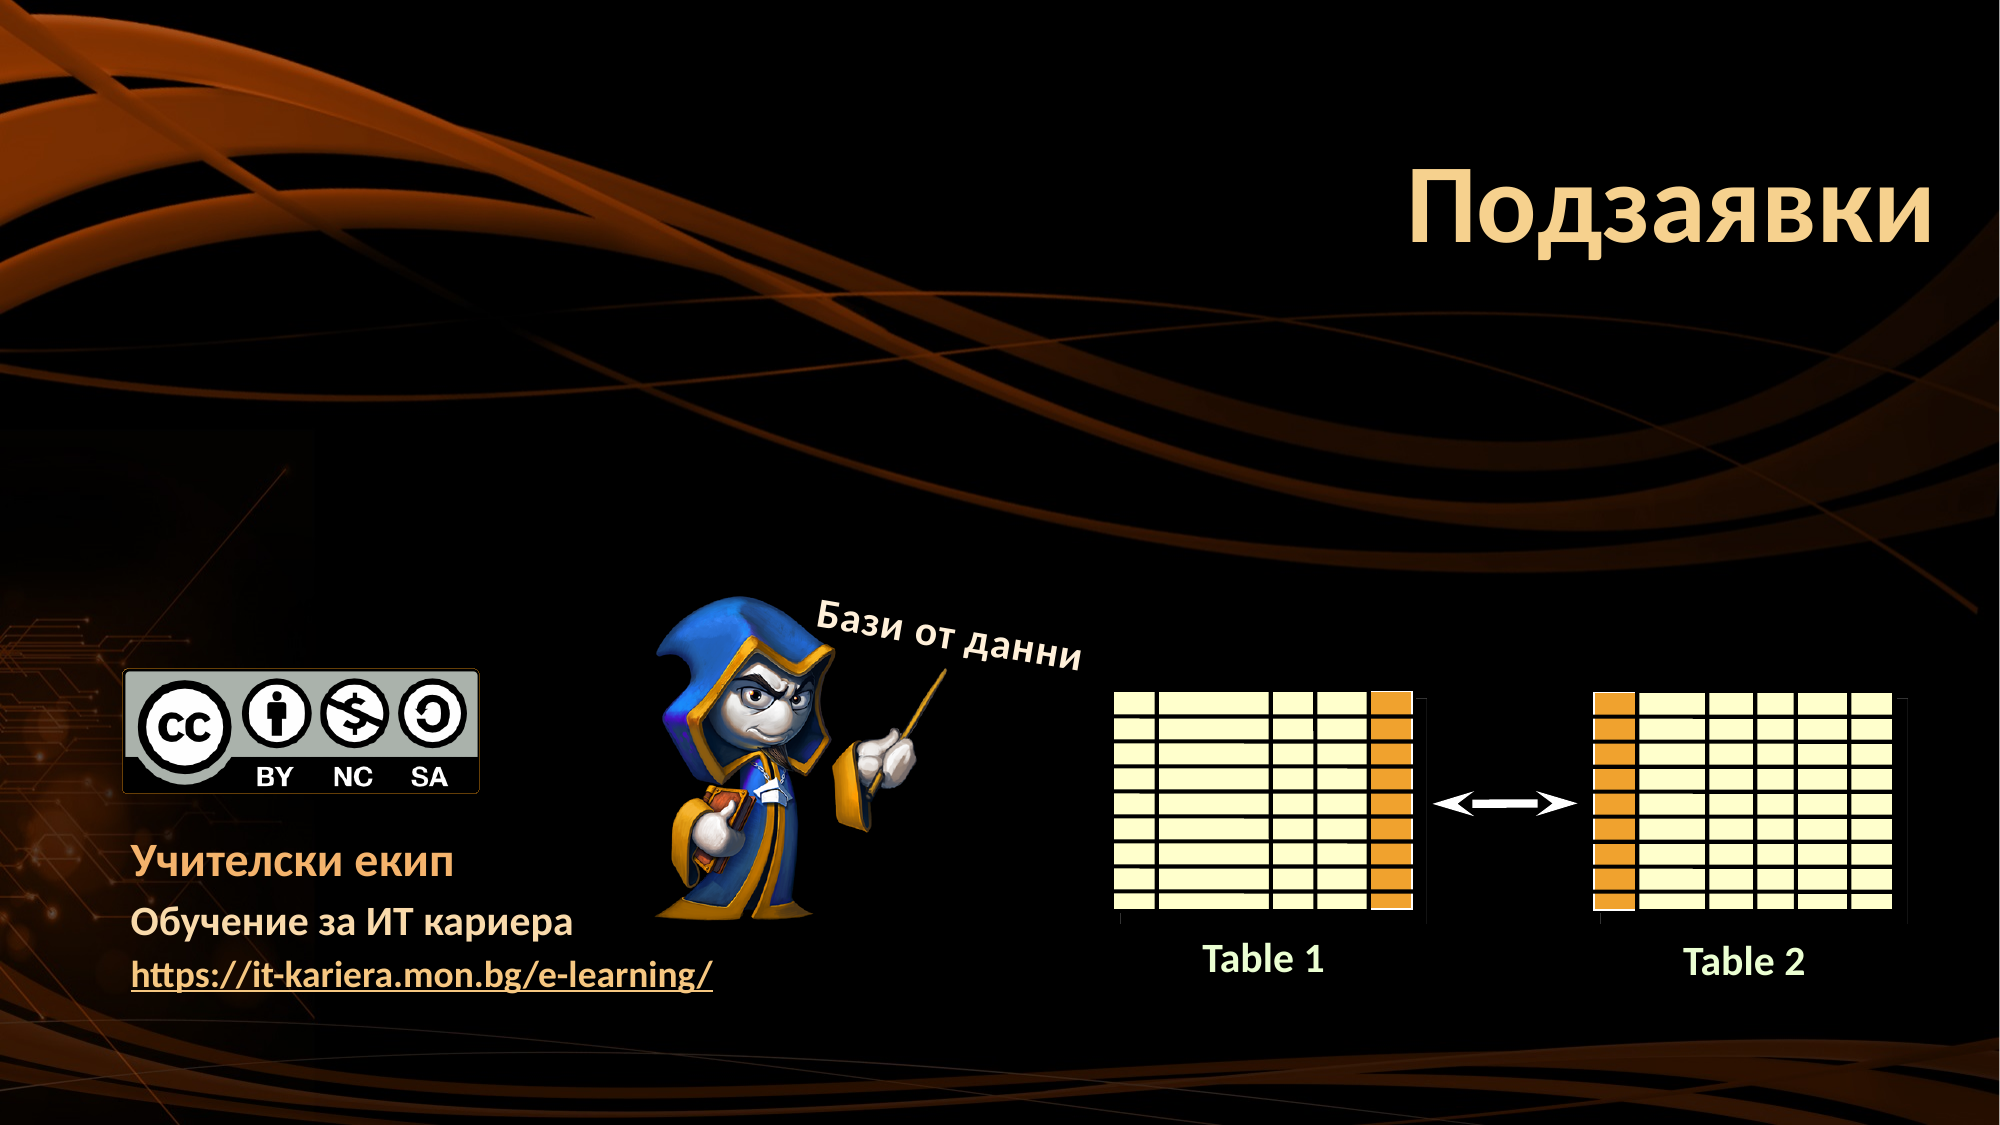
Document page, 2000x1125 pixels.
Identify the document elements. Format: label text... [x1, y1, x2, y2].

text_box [1109, 687, 1417, 914]
picture [0, 0, 2000, 1125]
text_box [1590, 687, 1897, 917]
title Подзаявки [811, 37, 1937, 376]
text_box [574, 314, 1898, 534]
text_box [122, 594, 1101, 1009]
text_box [1556, 797, 1578, 810]
text_box Table 2 [1594, 926, 1895, 992]
text_box [1432, 797, 1454, 811]
text_box Table 1 [1115, 923, 1413, 989]
